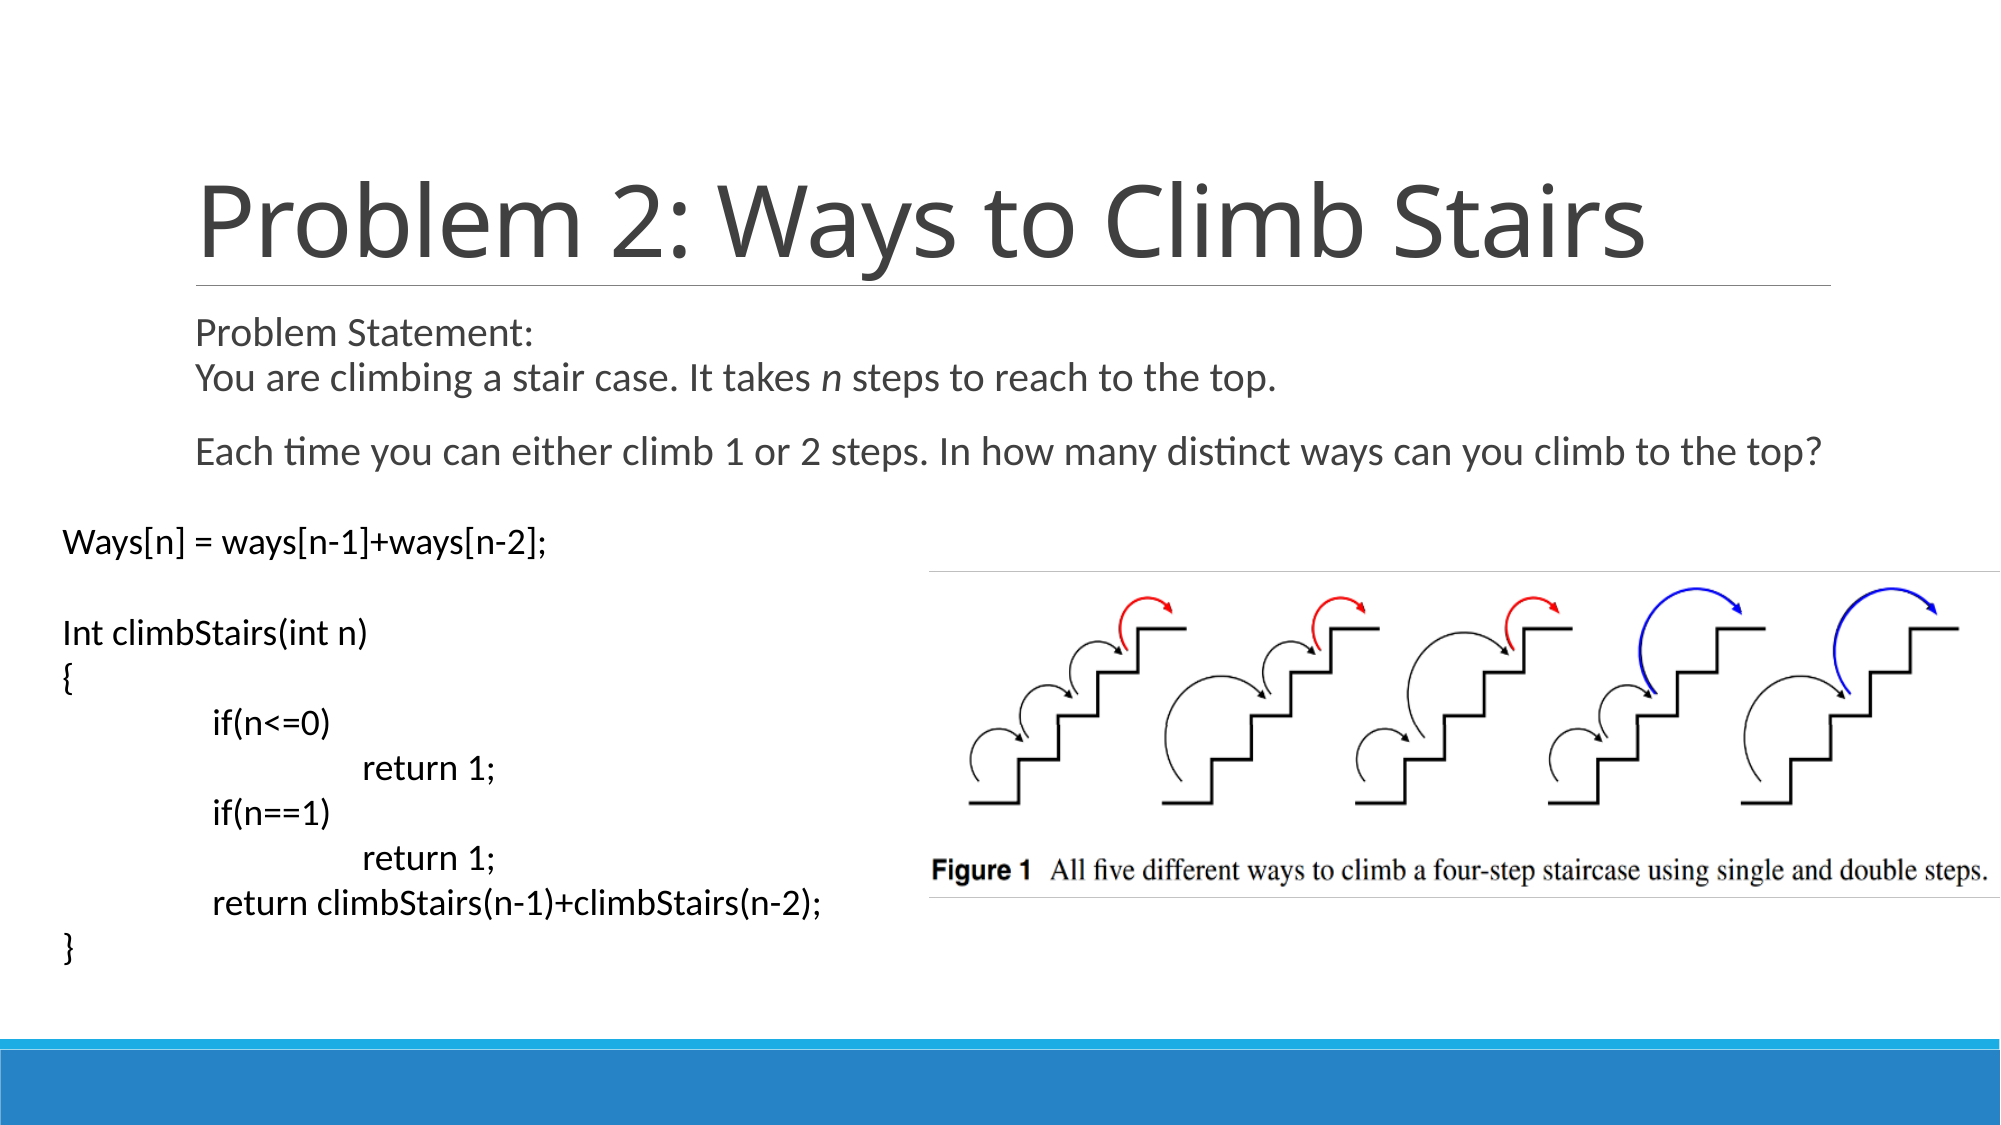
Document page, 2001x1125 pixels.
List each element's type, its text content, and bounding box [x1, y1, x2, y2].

text_box Ways[n] = ways[n-1]+ways[n-2]; Int climbStairs(int n) { if(n<=0) return 1; if(n==1) return 1; return climbStairs(n-1)+climbStairs(n-2); } [47, 510, 877, 1020]
list Problem Statement: You are climbing a stair case. It takes n steps to reach to the top. Each time you can either climb 1 or 2 steps. In how many distinct ways can you climb to the top? [180, 302, 1830, 963]
picture [928, 562, 2000, 899]
title Problem 2: Ways to Climb Stairs [180, 47, 1830, 285]
